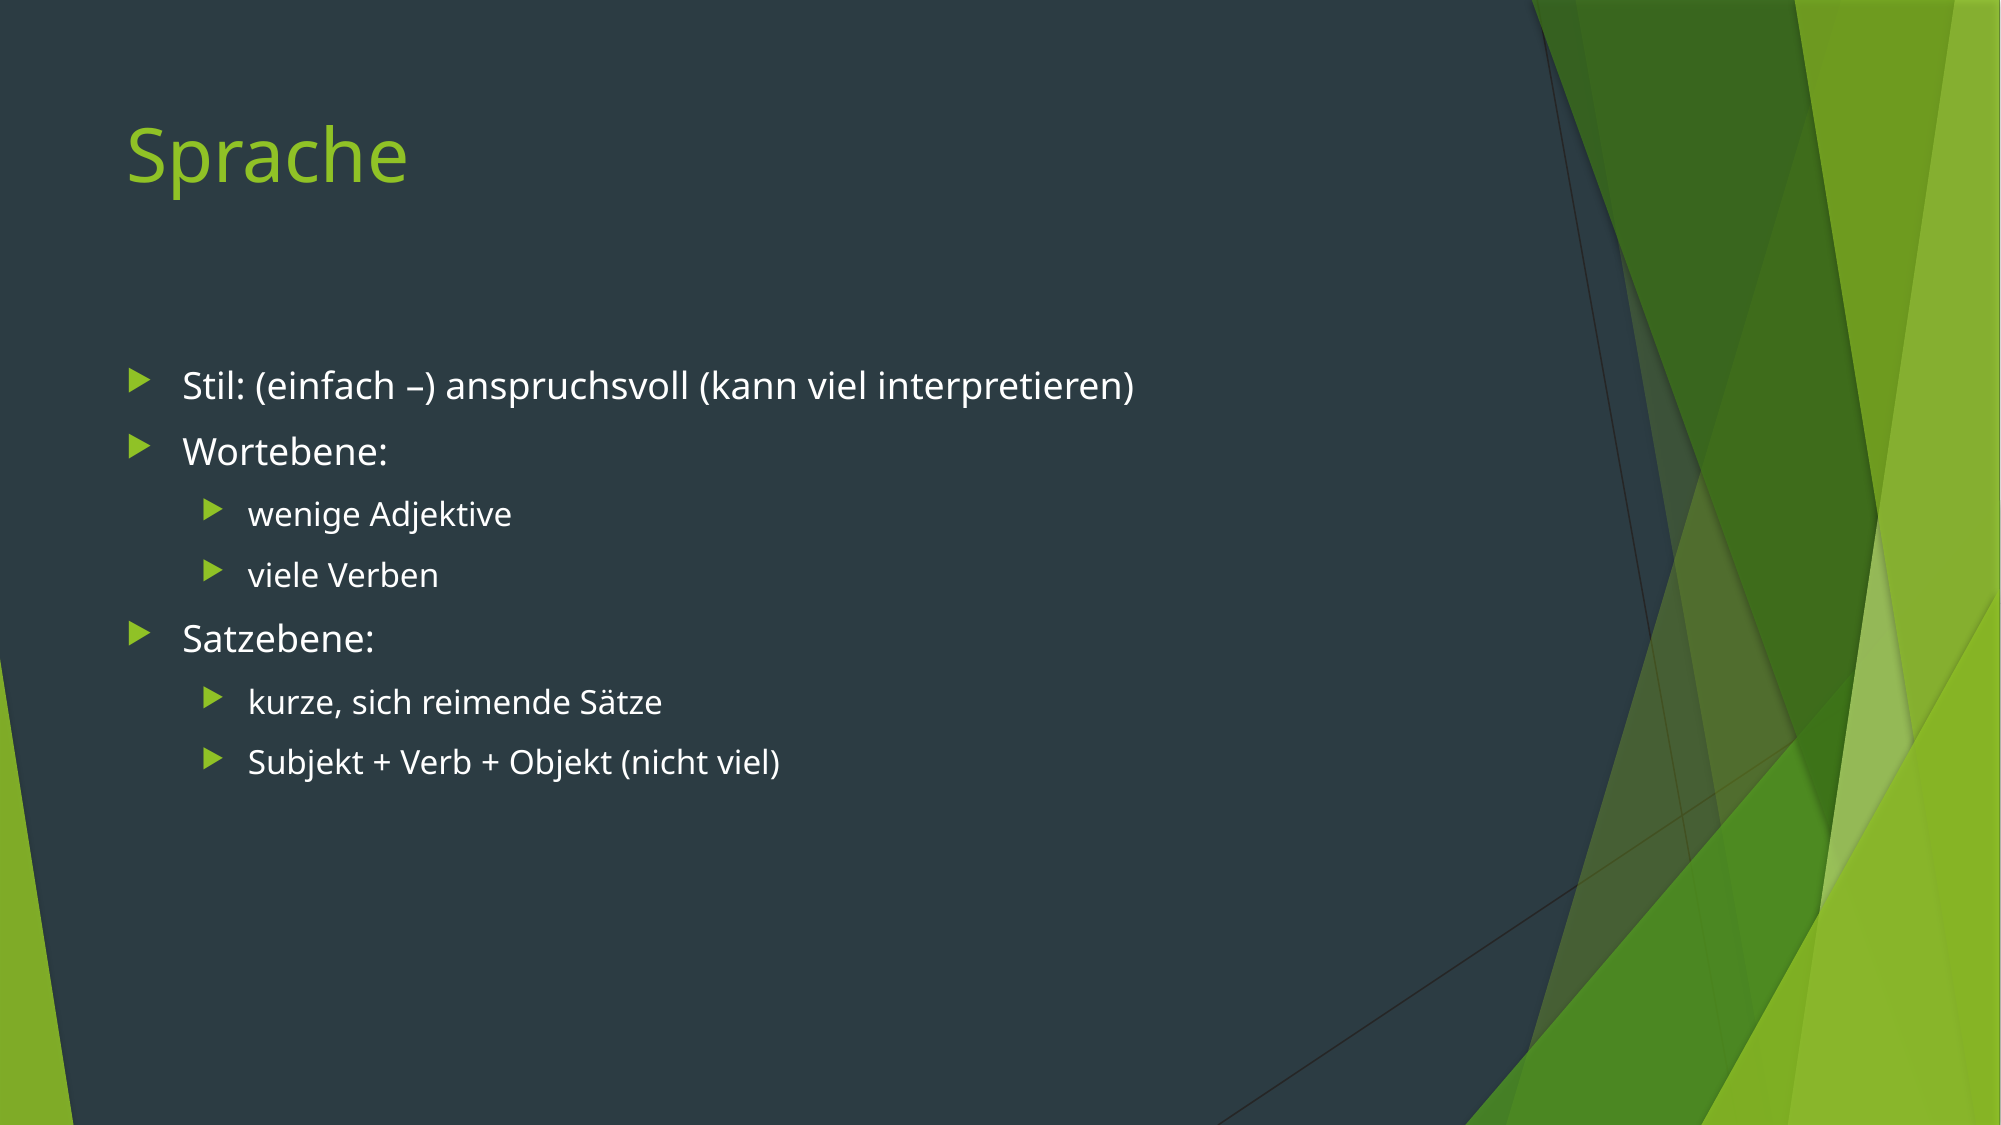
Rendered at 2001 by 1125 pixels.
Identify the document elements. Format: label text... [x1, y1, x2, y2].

list Stil: (einfach –) anspruchsvoll (kann viel interpretieren) Wortebene: wenige Adjektive viele Verben Satzebene: kurze, sich reimende Sätze Subjekt + Verb + Objekt (nicht viel) [111, 354, 1522, 992]
title Sprache [111, 99, 1522, 317]
